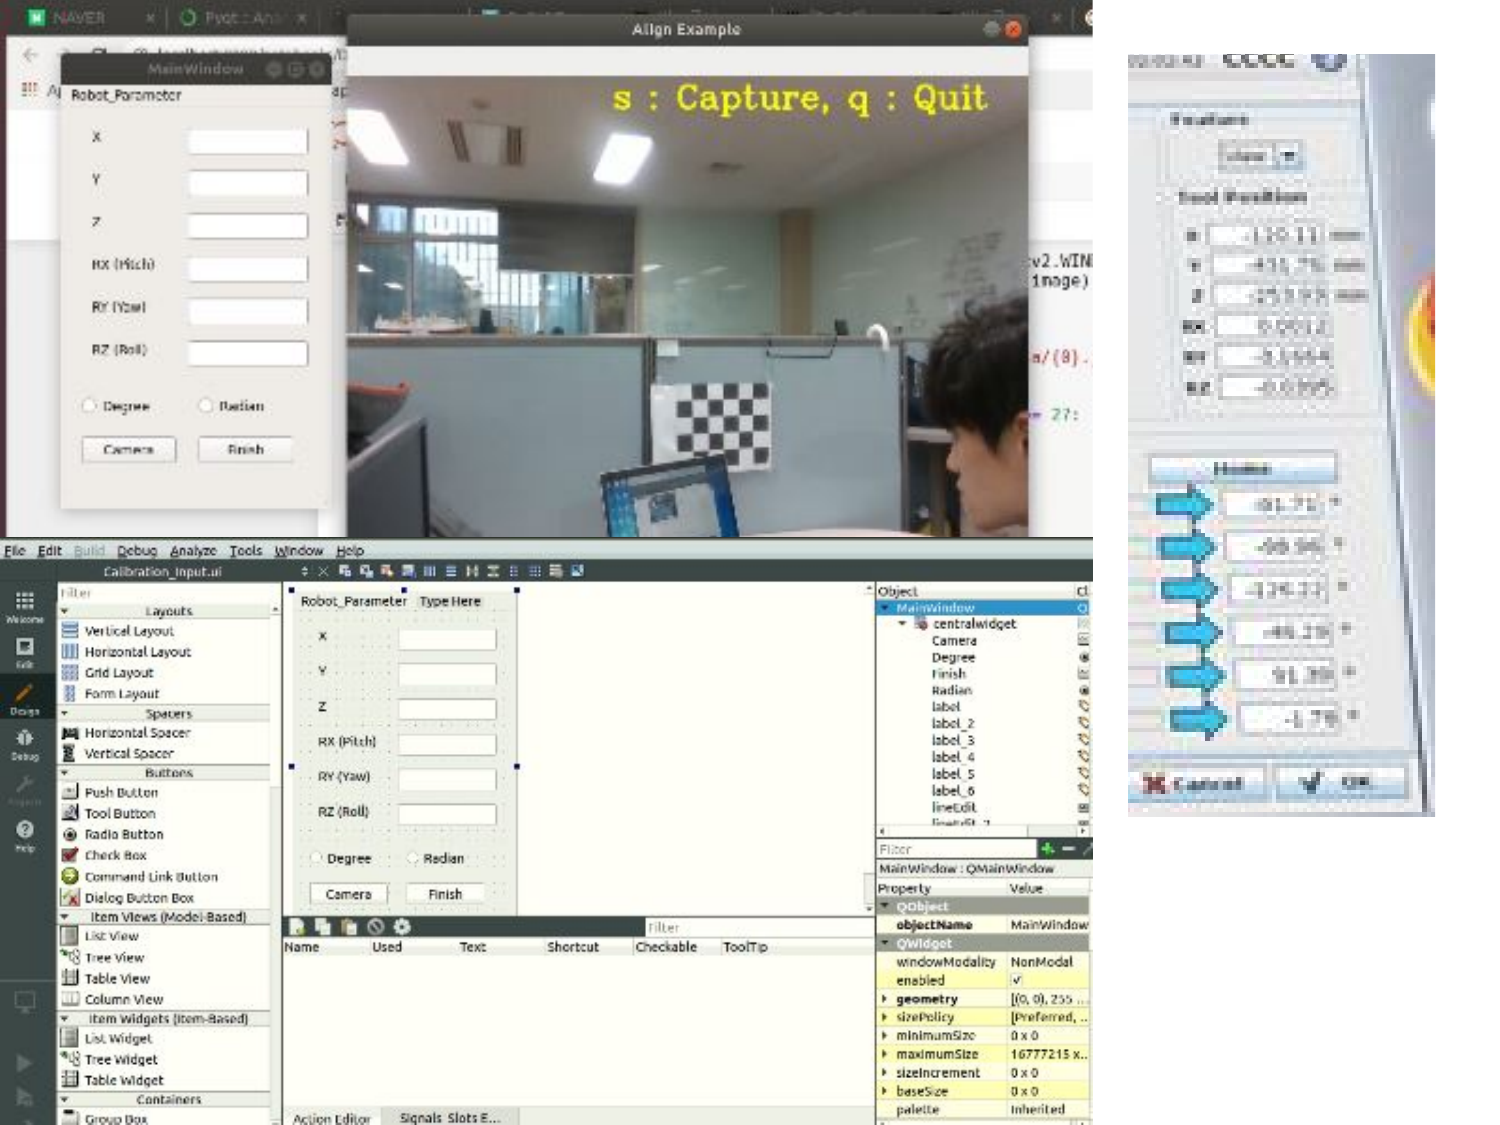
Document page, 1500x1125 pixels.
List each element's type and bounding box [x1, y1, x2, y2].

picture [1127, 54, 1436, 818]
picture [0, 0, 1093, 1125]
